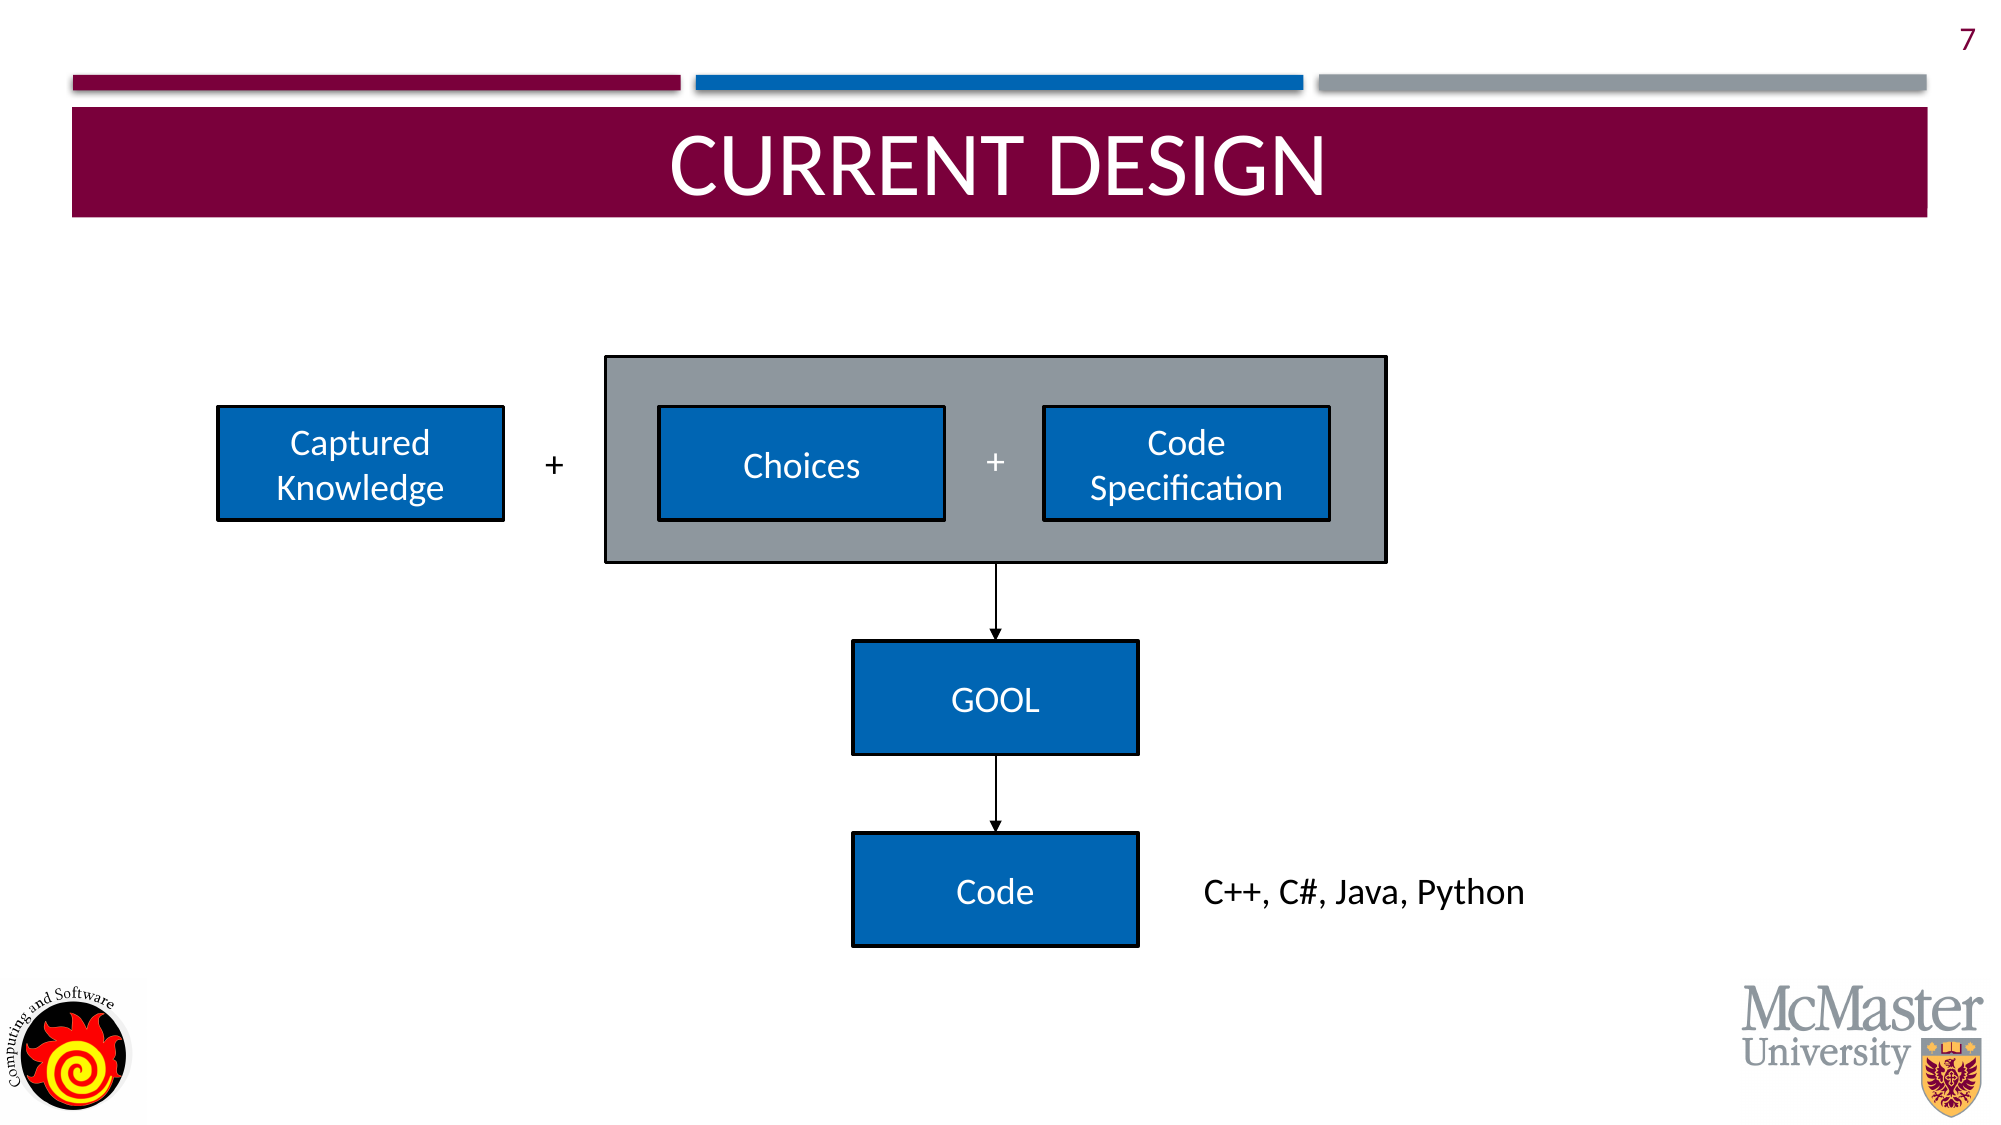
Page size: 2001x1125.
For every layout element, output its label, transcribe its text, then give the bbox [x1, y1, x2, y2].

text_box + [604, 355, 1388, 564]
text_box Code Specification [1042, 405, 1331, 522]
slide_number 6 [1904, 9, 1991, 70]
picture [1740, 978, 1991, 1125]
text_box Choices [657, 405, 946, 522]
text_box + [530, 432, 579, 493]
picture [0, 978, 147, 1125]
text_box GOOL [851, 639, 1140, 756]
text_box C++, C#, Java, Python [1188, 859, 1541, 920]
title Current Design [72, 107, 1928, 222]
text_box Code [851, 831, 1140, 948]
text_box Captured Knowledge [216, 405, 505, 522]
